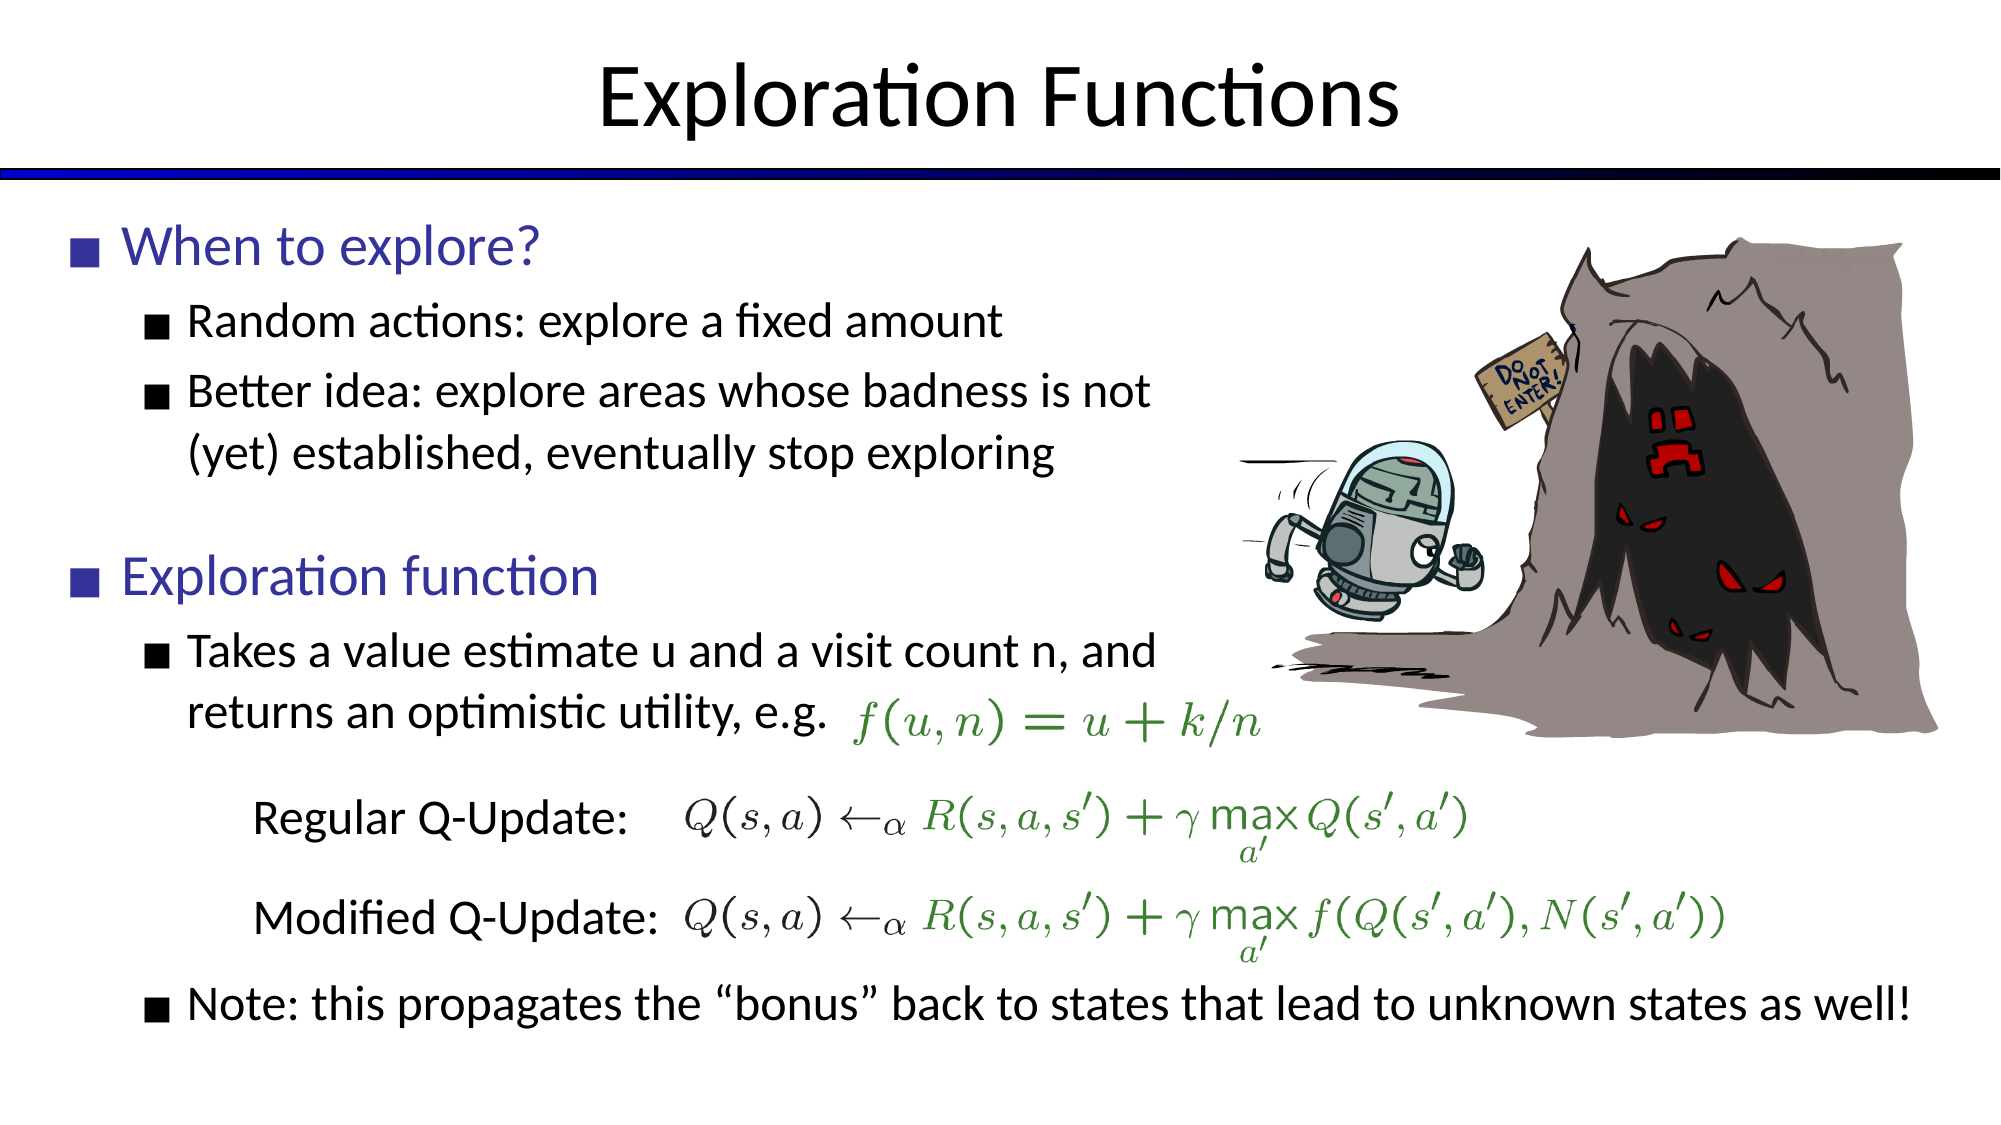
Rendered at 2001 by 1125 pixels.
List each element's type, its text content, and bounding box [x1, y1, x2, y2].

picture [684, 889, 1726, 963]
picture [684, 789, 1468, 863]
text_box Regular Q-Update: [237, 777, 738, 853]
list When to explore? Random actions: explore a fixed amount Better idea: explore areas whose badness is not (yet) established, eventually stop exploring Exploration function Takes a value estimate u and a visit count n, and returns an optimistic utility, e.g. Note: this propagates the “bonus” back to states that lead to unknown states as well! [50, 200, 1938, 976]
picture [851, 199, 1963, 751]
text_box Modified Q-Update: [237, 877, 738, 953]
title Exploration Functions [0, 0, 2000, 184]
